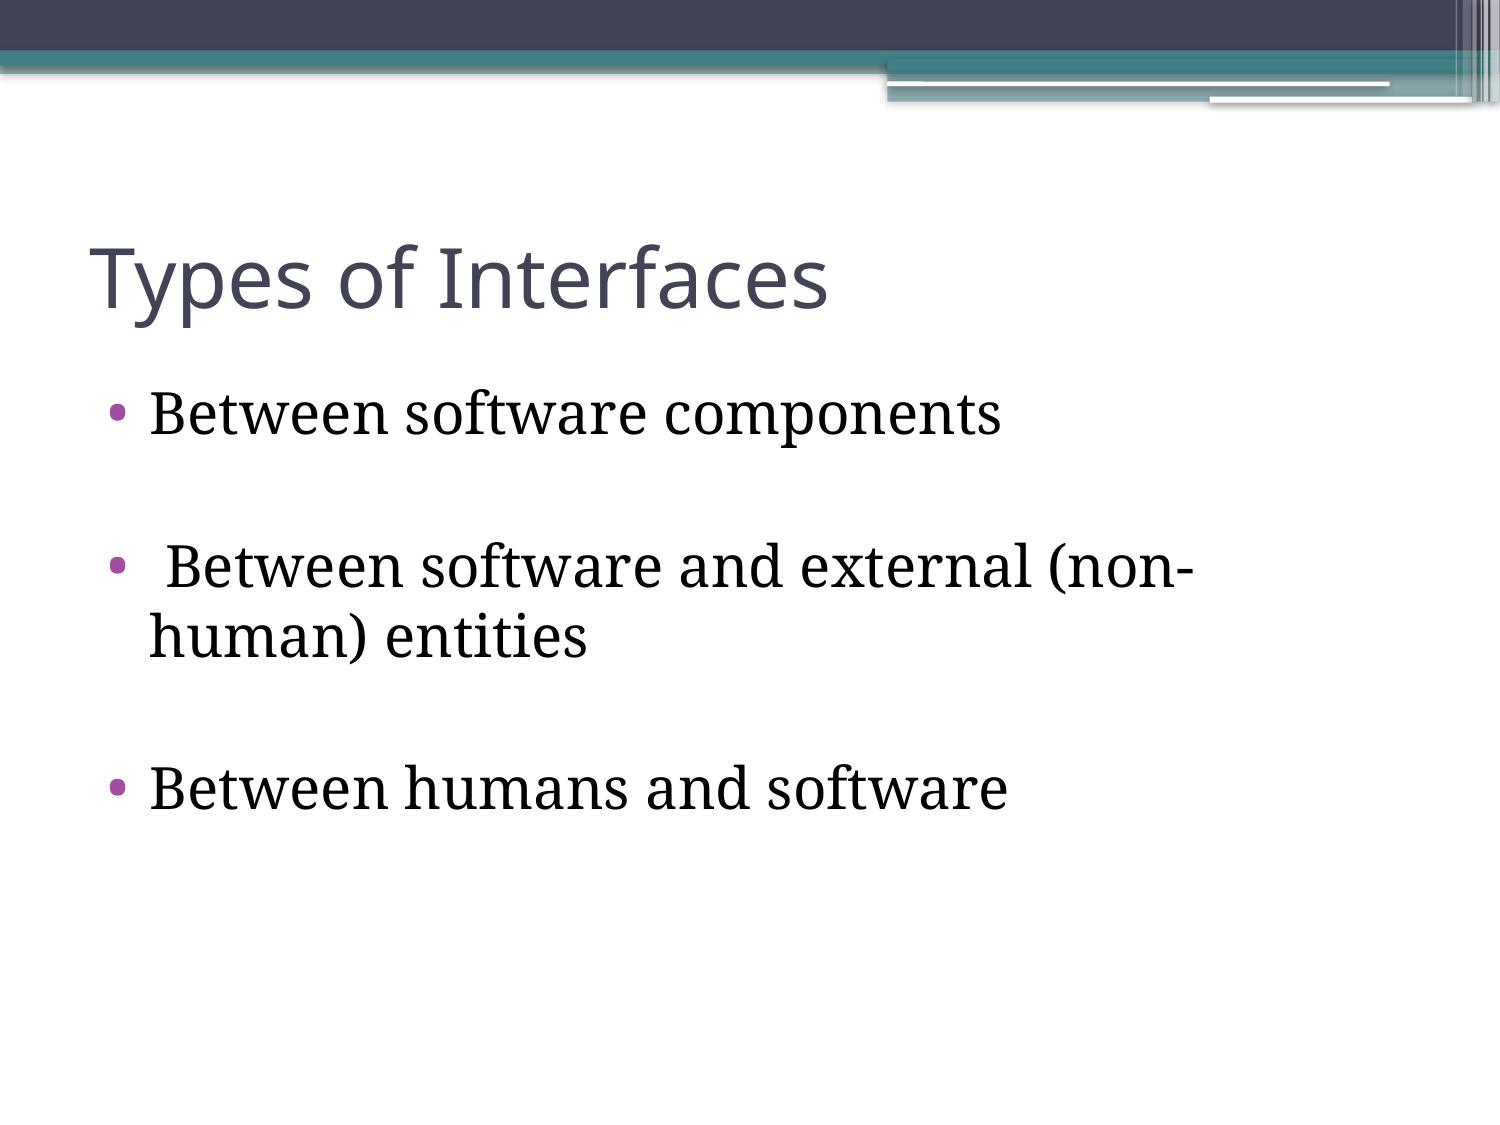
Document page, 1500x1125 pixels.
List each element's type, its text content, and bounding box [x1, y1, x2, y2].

list Between software components Between software and external (non-human) entities Between humans and software [75, 368, 1425, 1079]
title Types of Interfaces [75, 187, 1425, 363]
